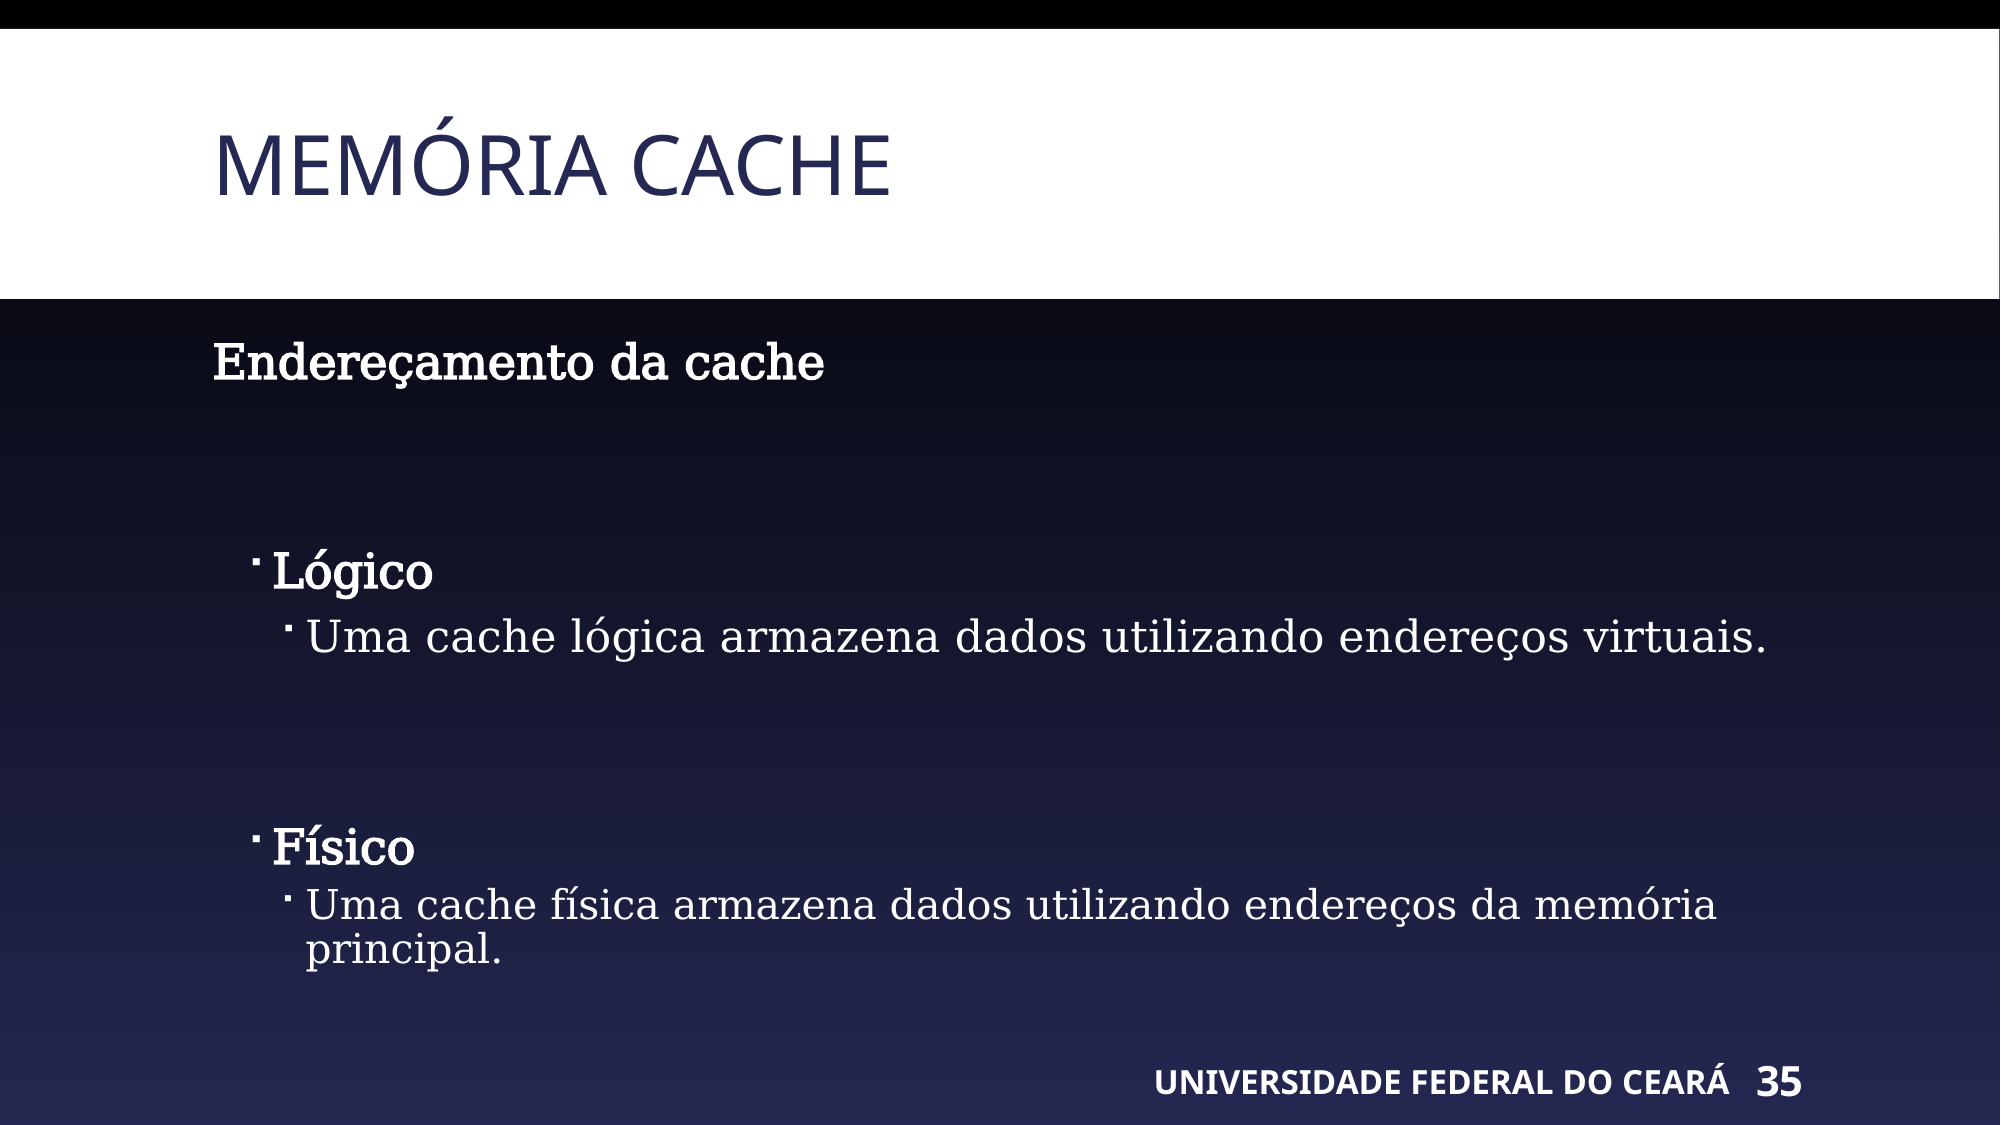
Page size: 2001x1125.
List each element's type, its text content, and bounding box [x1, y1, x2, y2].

title Memória cache [197, 46, 1803, 295]
slide_number 35 [1748, 1053, 1904, 1114]
list Endereçamento da cache Lógico Uma cache lógica armazena dados utilizando endereços virtuais. Físico Uma cache física armazena dados utilizando endereços da memória principal. [197, 329, 1803, 1020]
footer UNIVERSIDADE FEDERAL DO CEARÁ [918, 1053, 1746, 1114]
